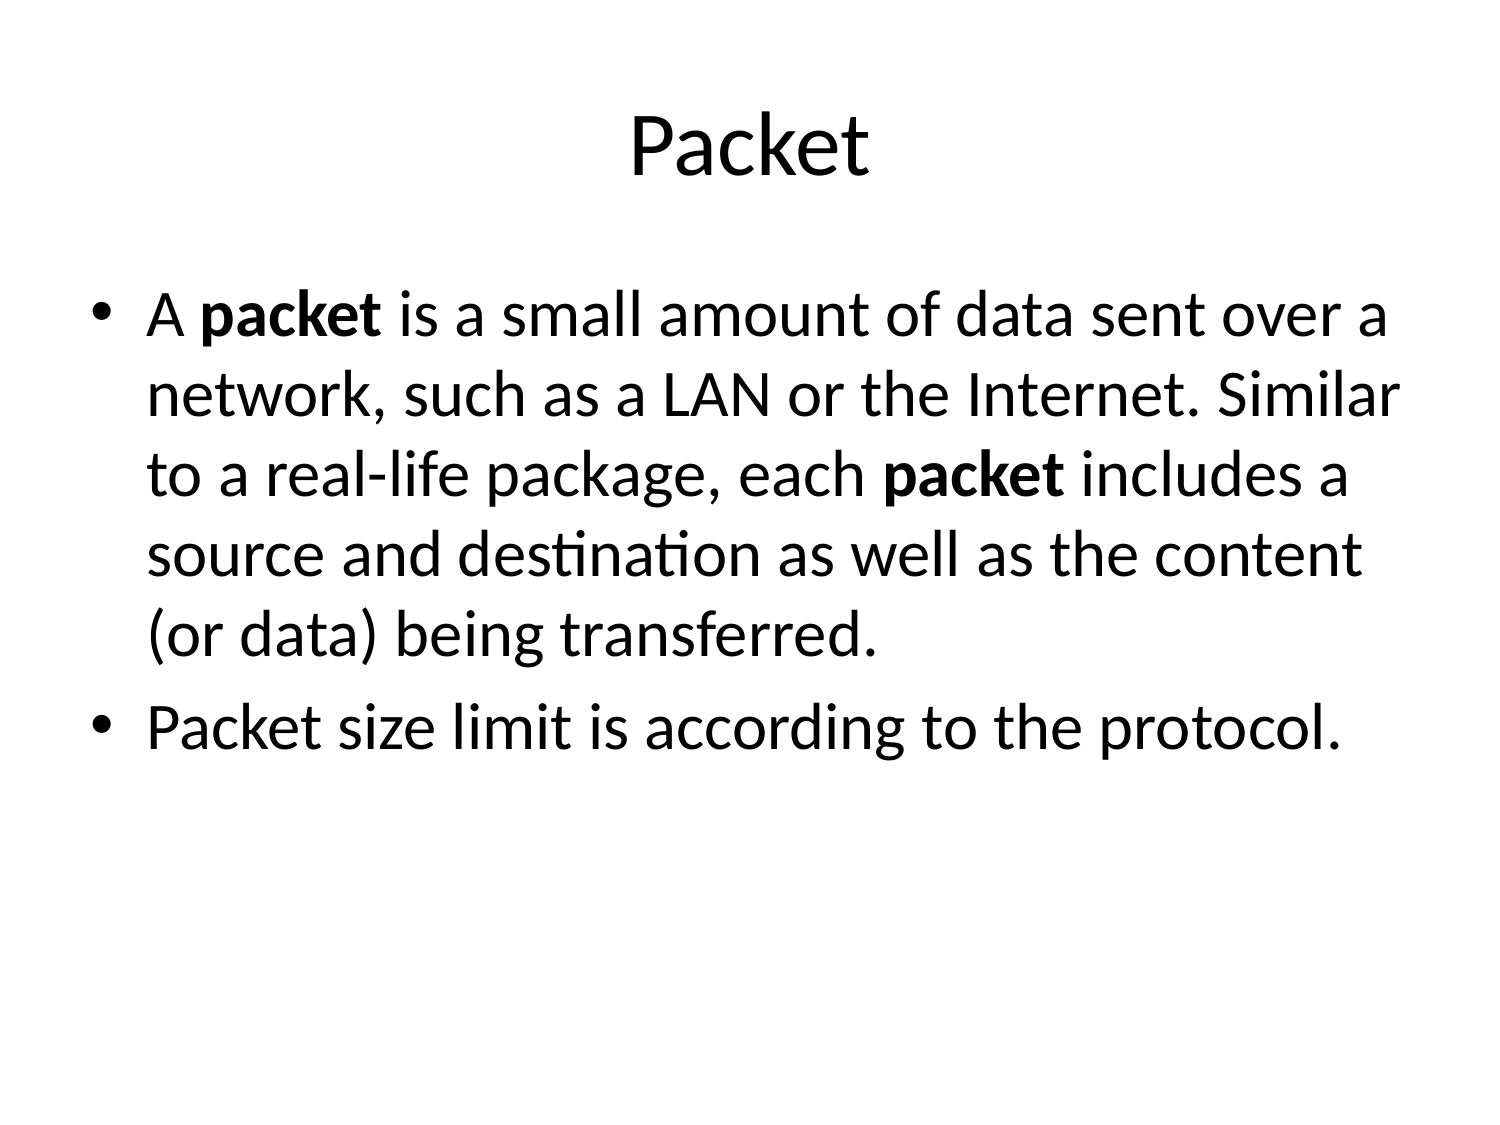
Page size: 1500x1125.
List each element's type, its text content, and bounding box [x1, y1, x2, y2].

list A packet is a small amount of data sent over a network, such as a LAN or the Internet. Similar to a real-life package, each packet includes a source and destination as well as the content (or data) being transferred. Packet size limit is according to the protocol. [75, 262, 1425, 1005]
title Packet [75, 45, 1425, 233]
